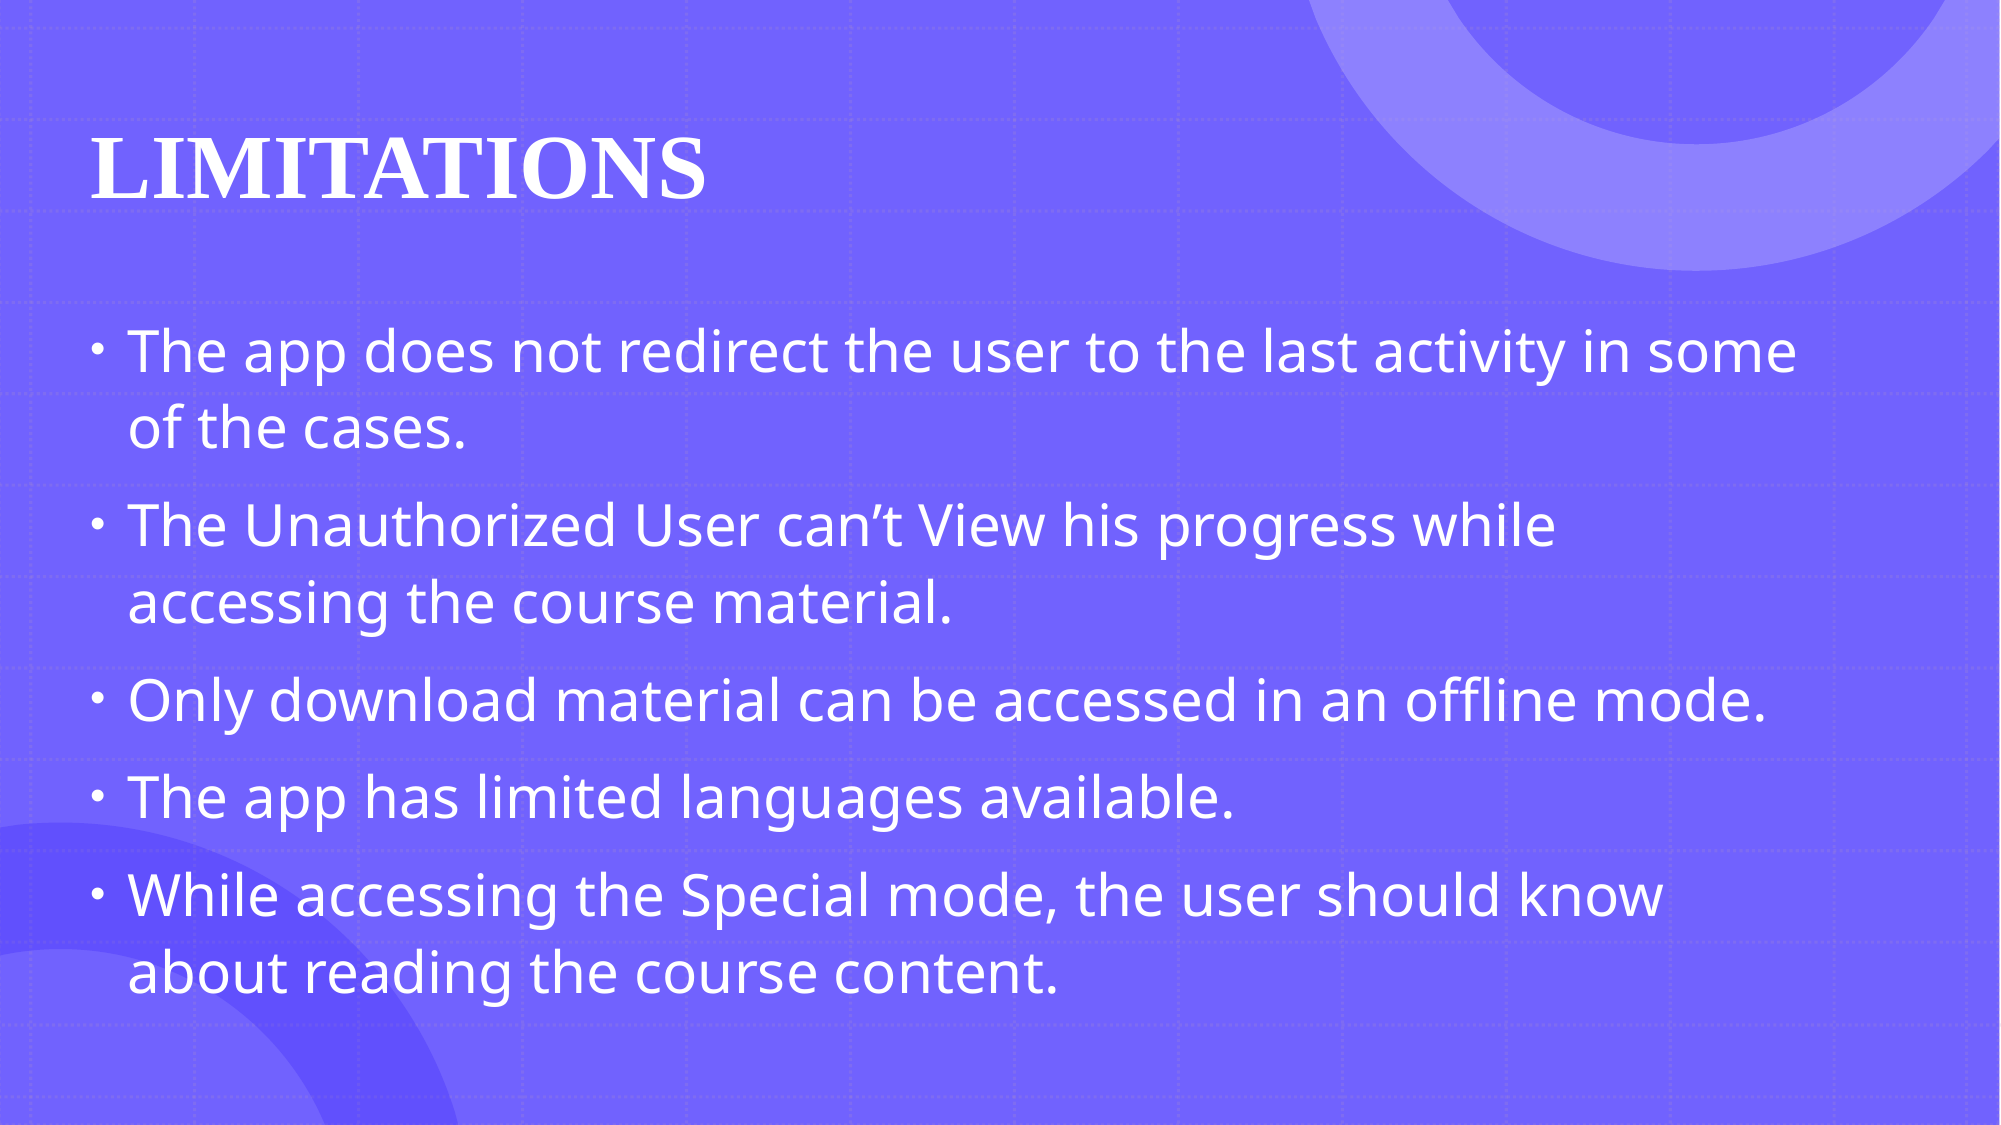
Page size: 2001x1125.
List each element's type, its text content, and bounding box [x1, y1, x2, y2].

title LIMITATIONS [75, 59, 1834, 278]
list The app does not redirect the user to the last activity in some of the cases. The Unauthorized User can’t View his progress while accessing the course material. Only download material can be accessed in an offline mode. The app has limited languages available. While accessing the Special mode, the user should know about reading the course content. [75, 299, 1834, 1014]
